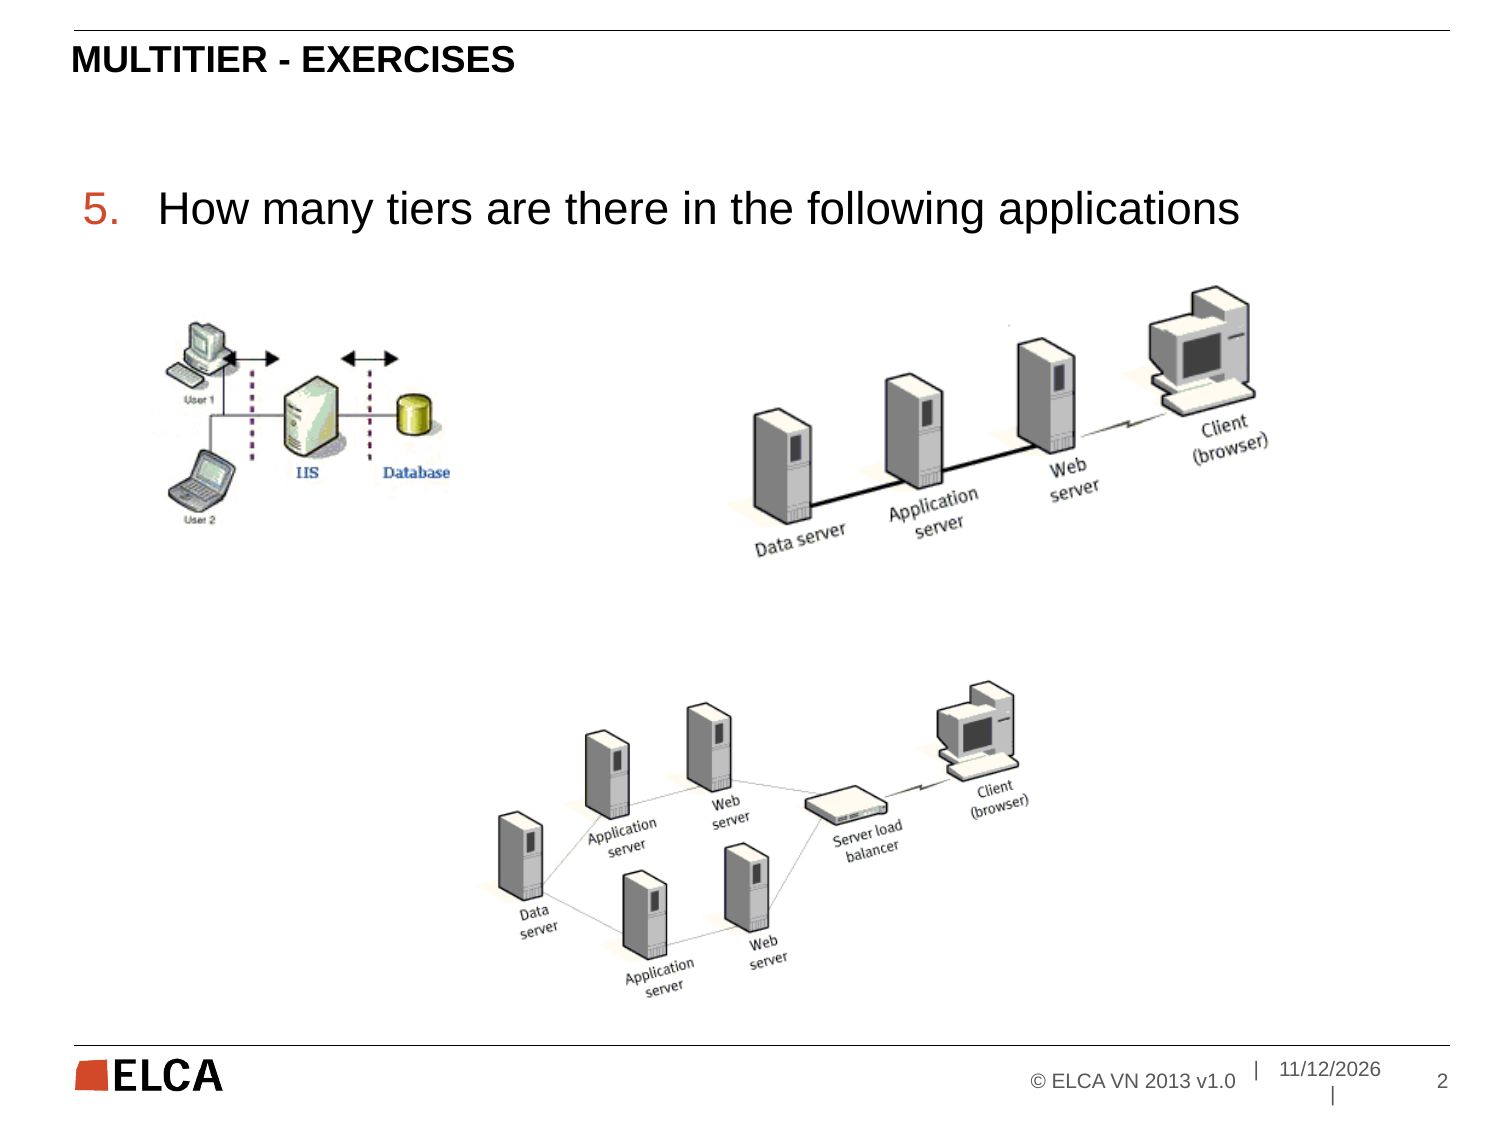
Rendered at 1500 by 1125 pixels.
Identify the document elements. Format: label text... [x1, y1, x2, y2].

list How many tiers are there in the following applications [76, 172, 1424, 1035]
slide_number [1253, 1062, 1407, 1099]
title Multitier - Exercises [64, 30, 1441, 85]
footer © ELCA VN 2013 v1.0 [745, 1062, 1248, 1099]
picture [474, 662, 1031, 1001]
picture [728, 264, 1275, 581]
slide_number 2 [1407, 1062, 1449, 1099]
picture [145, 312, 476, 538]
picture [75, 1058, 231, 1093]
